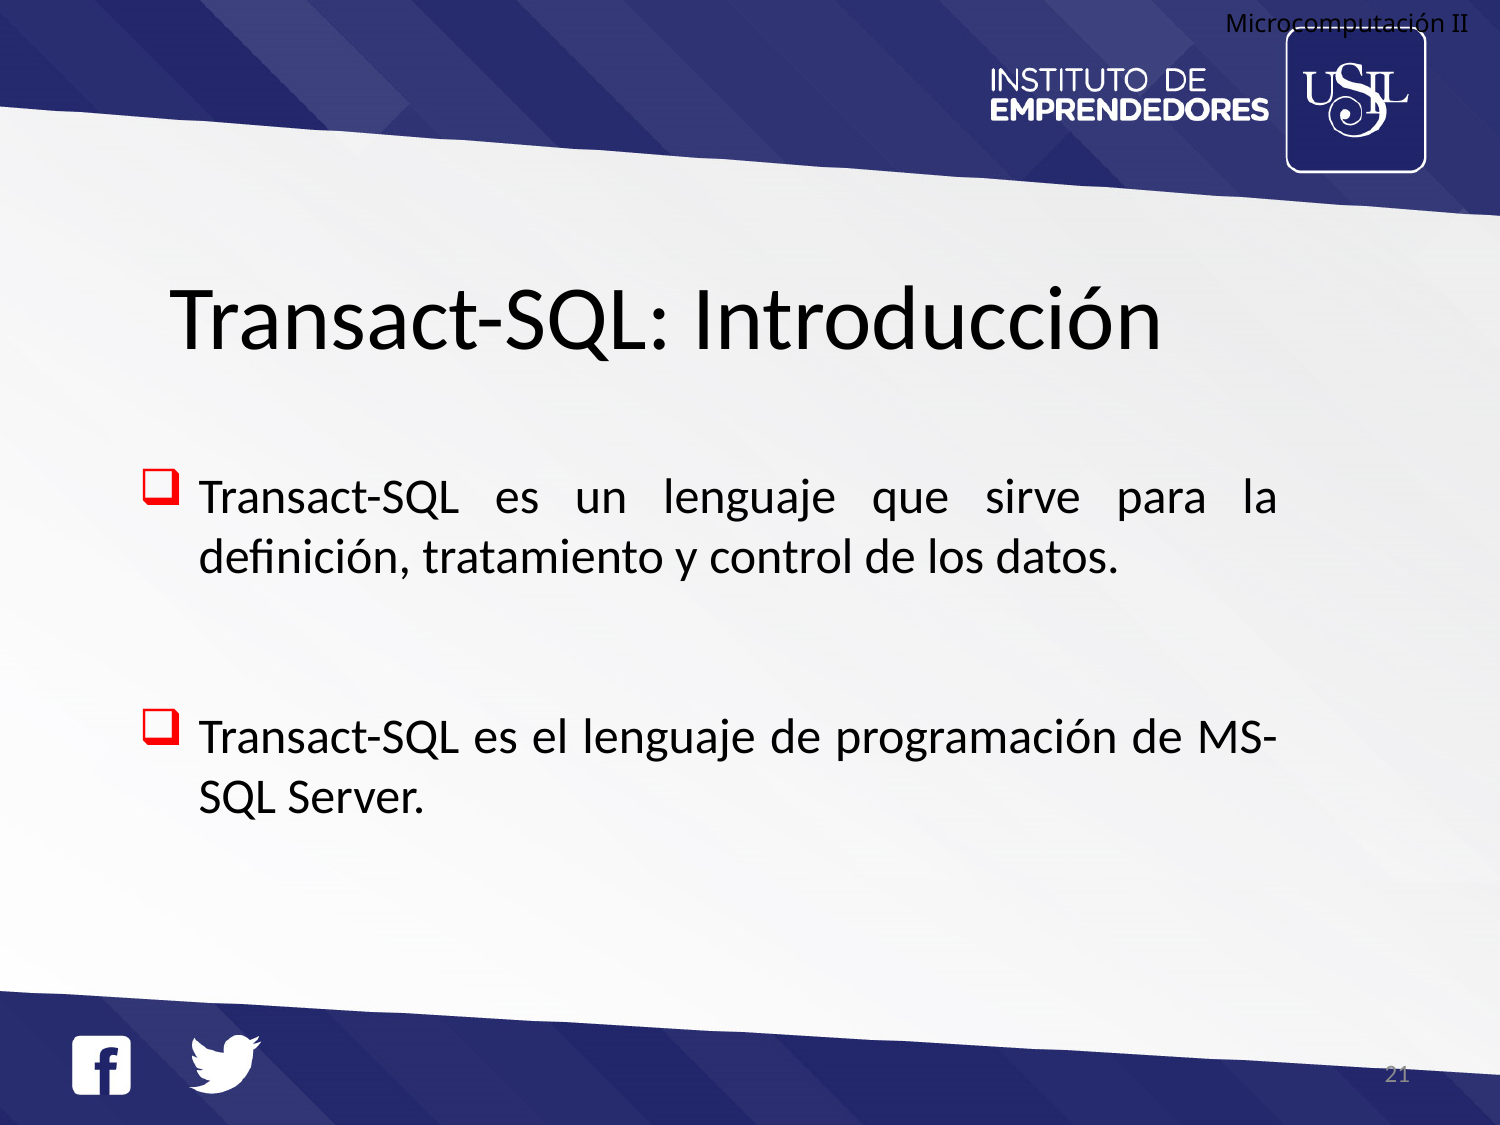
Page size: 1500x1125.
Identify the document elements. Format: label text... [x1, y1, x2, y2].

slide_number 21 [1074, 1042, 1425, 1103]
text_box Microcomputación II [1210, 0, 1500, 45]
text_box Transact-SQL es un lenguaje que sirve para la definición, tratamiento y control de los datos. Transact-SQL es el lenguaje de programación de MS-SQL Server. [123, 456, 1294, 921]
text_box Transact-SQL: Introducción [154, 250, 1180, 376]
picture [0, 0, 1500, 1125]
